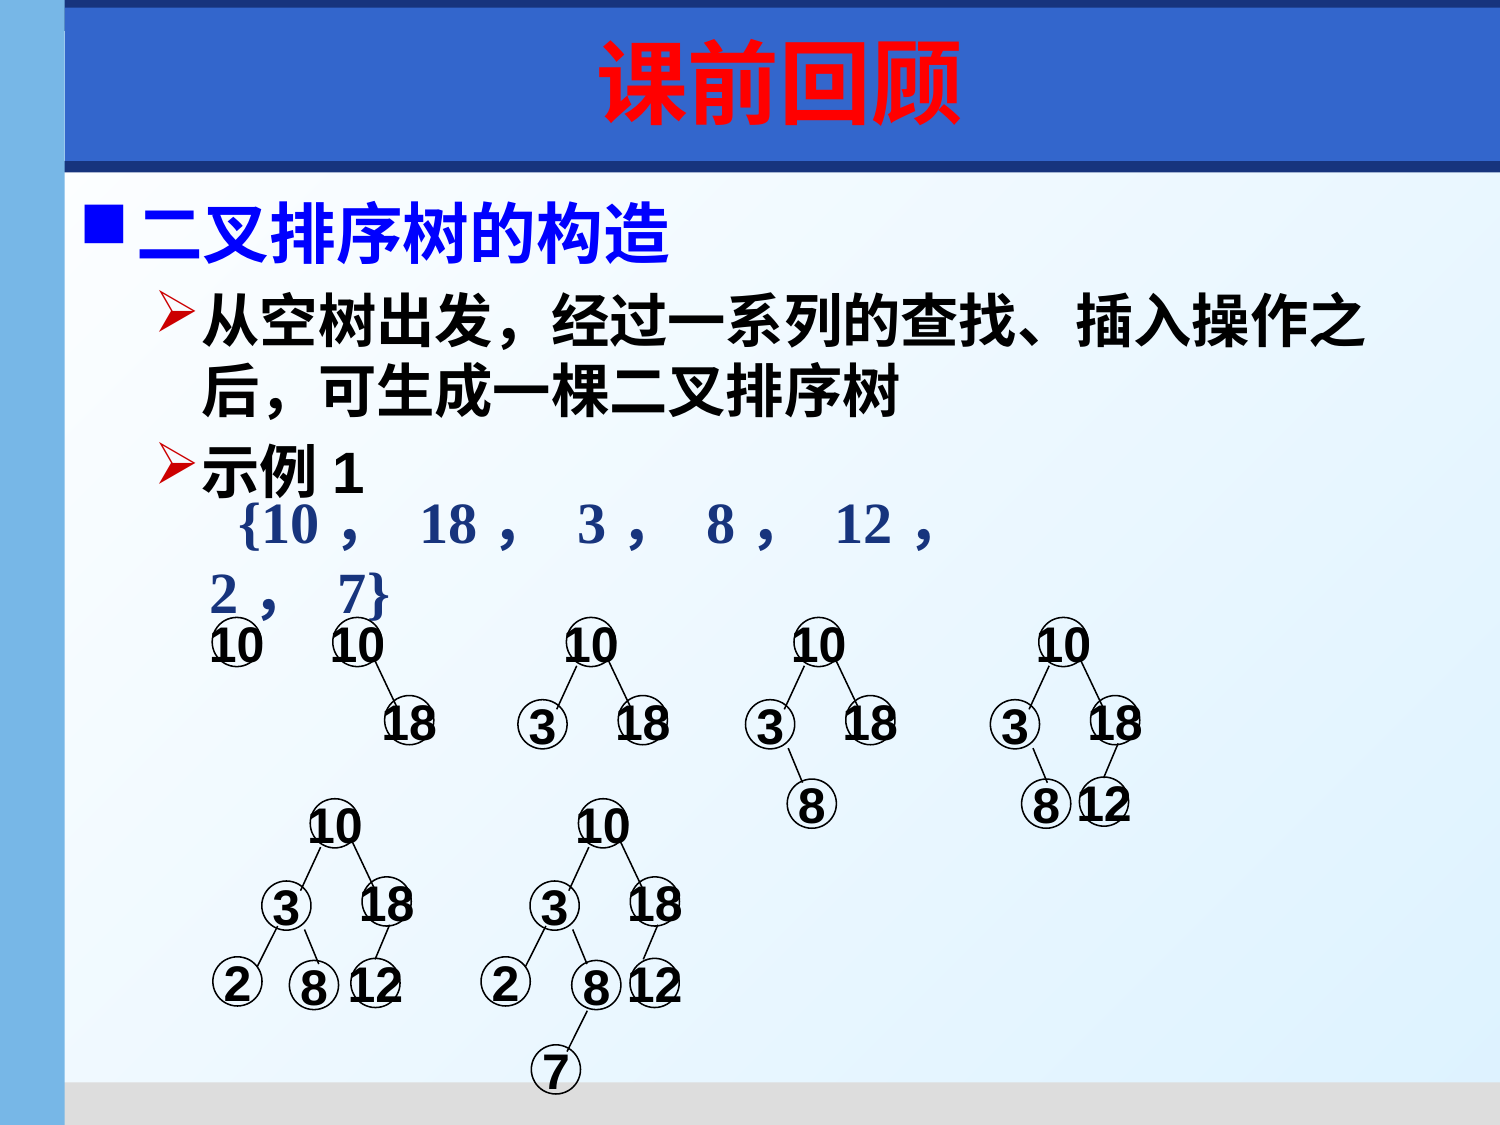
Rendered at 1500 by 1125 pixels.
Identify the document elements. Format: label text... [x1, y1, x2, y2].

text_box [480, 798, 680, 1095]
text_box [332, 617, 435, 745]
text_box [990, 617, 1141, 829]
list 二叉排序树的构造 从空树出发，经过一系列的查找、插入操作之后，可生成一棵二叉排序树 示例1 [64, 184, 1471, 1071]
text_box 课前回顾 [88, 18, 1471, 149]
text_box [212, 798, 412, 1010]
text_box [745, 617, 896, 829]
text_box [517, 617, 668, 750]
text_box 10 [212, 617, 262, 667]
text_box {10， 18， 3， 8， 12， 2， 7} [194, 427, 1046, 633]
